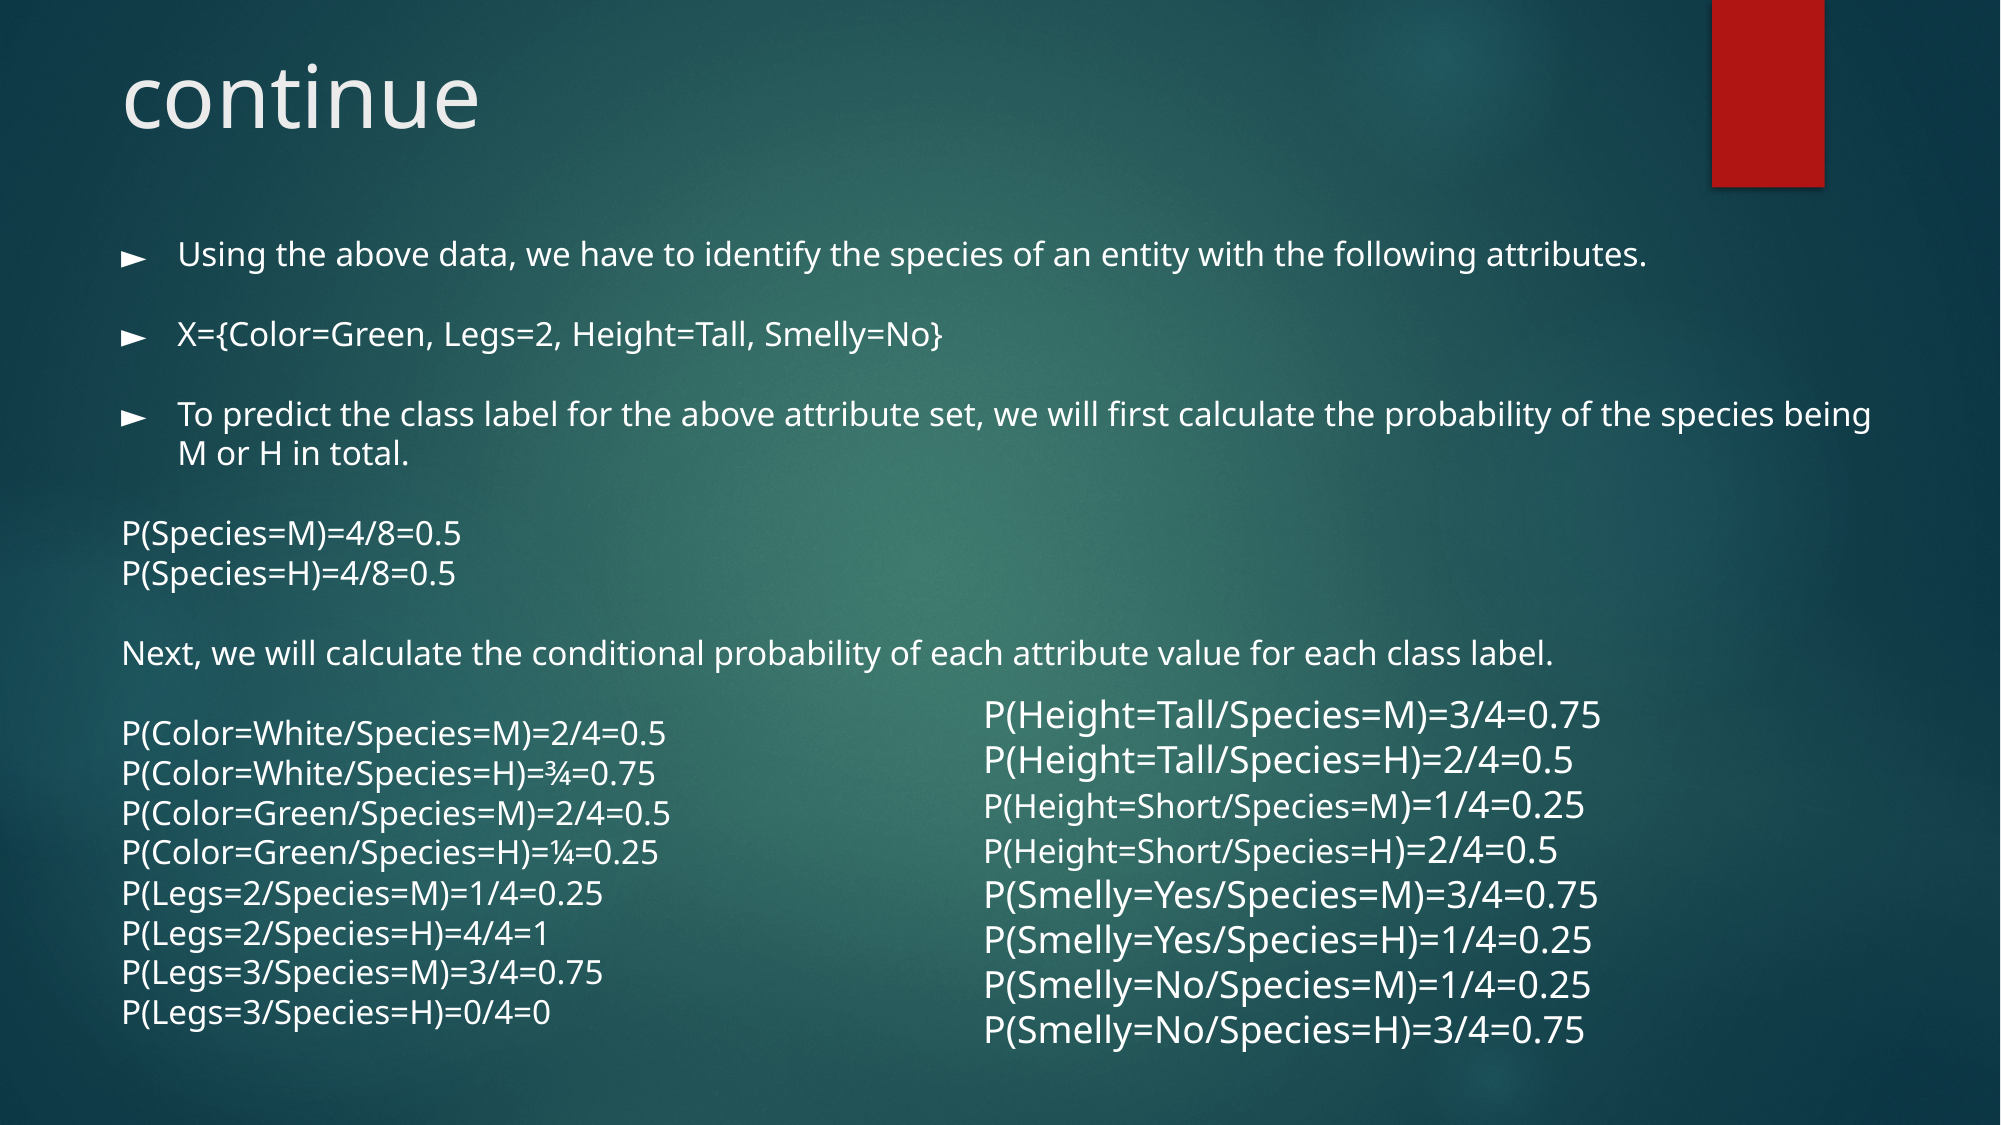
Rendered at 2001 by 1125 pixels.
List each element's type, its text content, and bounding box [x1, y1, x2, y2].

list Using the above data, we have to identify the species of an entity with the following attributes. X={Color=Green, Legs=2, Height=Tall, Smelly=No} To predict the class label for the above attribute set, we will first calculate the probability of the species being M or H in total. P(Species=M)=4/8=0.5 P(Species=H)=4/8=0.5 Next, we will calculate the conditional probability of each attribute value for each class label. P(Color=White/Species=M)=2/4=0.5 P(Color=White/Species=H)=¾=0.75 P(Color=Green/Species=M)=2/4=0.5 P(Color=Green/Species=H)=¼=0.25 P(Legs=2/Species=M)=1/4=0.25 P(Legs=2/Species=H)=4/4=1 P(Legs=3/Species=M)=3/4=0.75 P(Legs=3/Species=H)=0/4=0 [106, 232, 1927, 1039]
picture [0, 0, 2001, 1125]
title continue [106, 33, 1649, 232]
text_box P(Height=Tall/Species=M)=3/4=0.75 P(Height=Tall/Species=H)=2/4=0.5 P(Height=Short/Species=M)=1/4=0.25 P(Height=Short/Species=H)=2/4=0.5 P(Smelly=Yes/Species=M)=3/4=0.75 P(Smelly=Yes/Species=H)=1/4=0.25 P(Smelly=No/Species=M)=1/4=0.25 P(Smelly=No/Species=H)=3/4=0.75 [968, 683, 1824, 1059]
